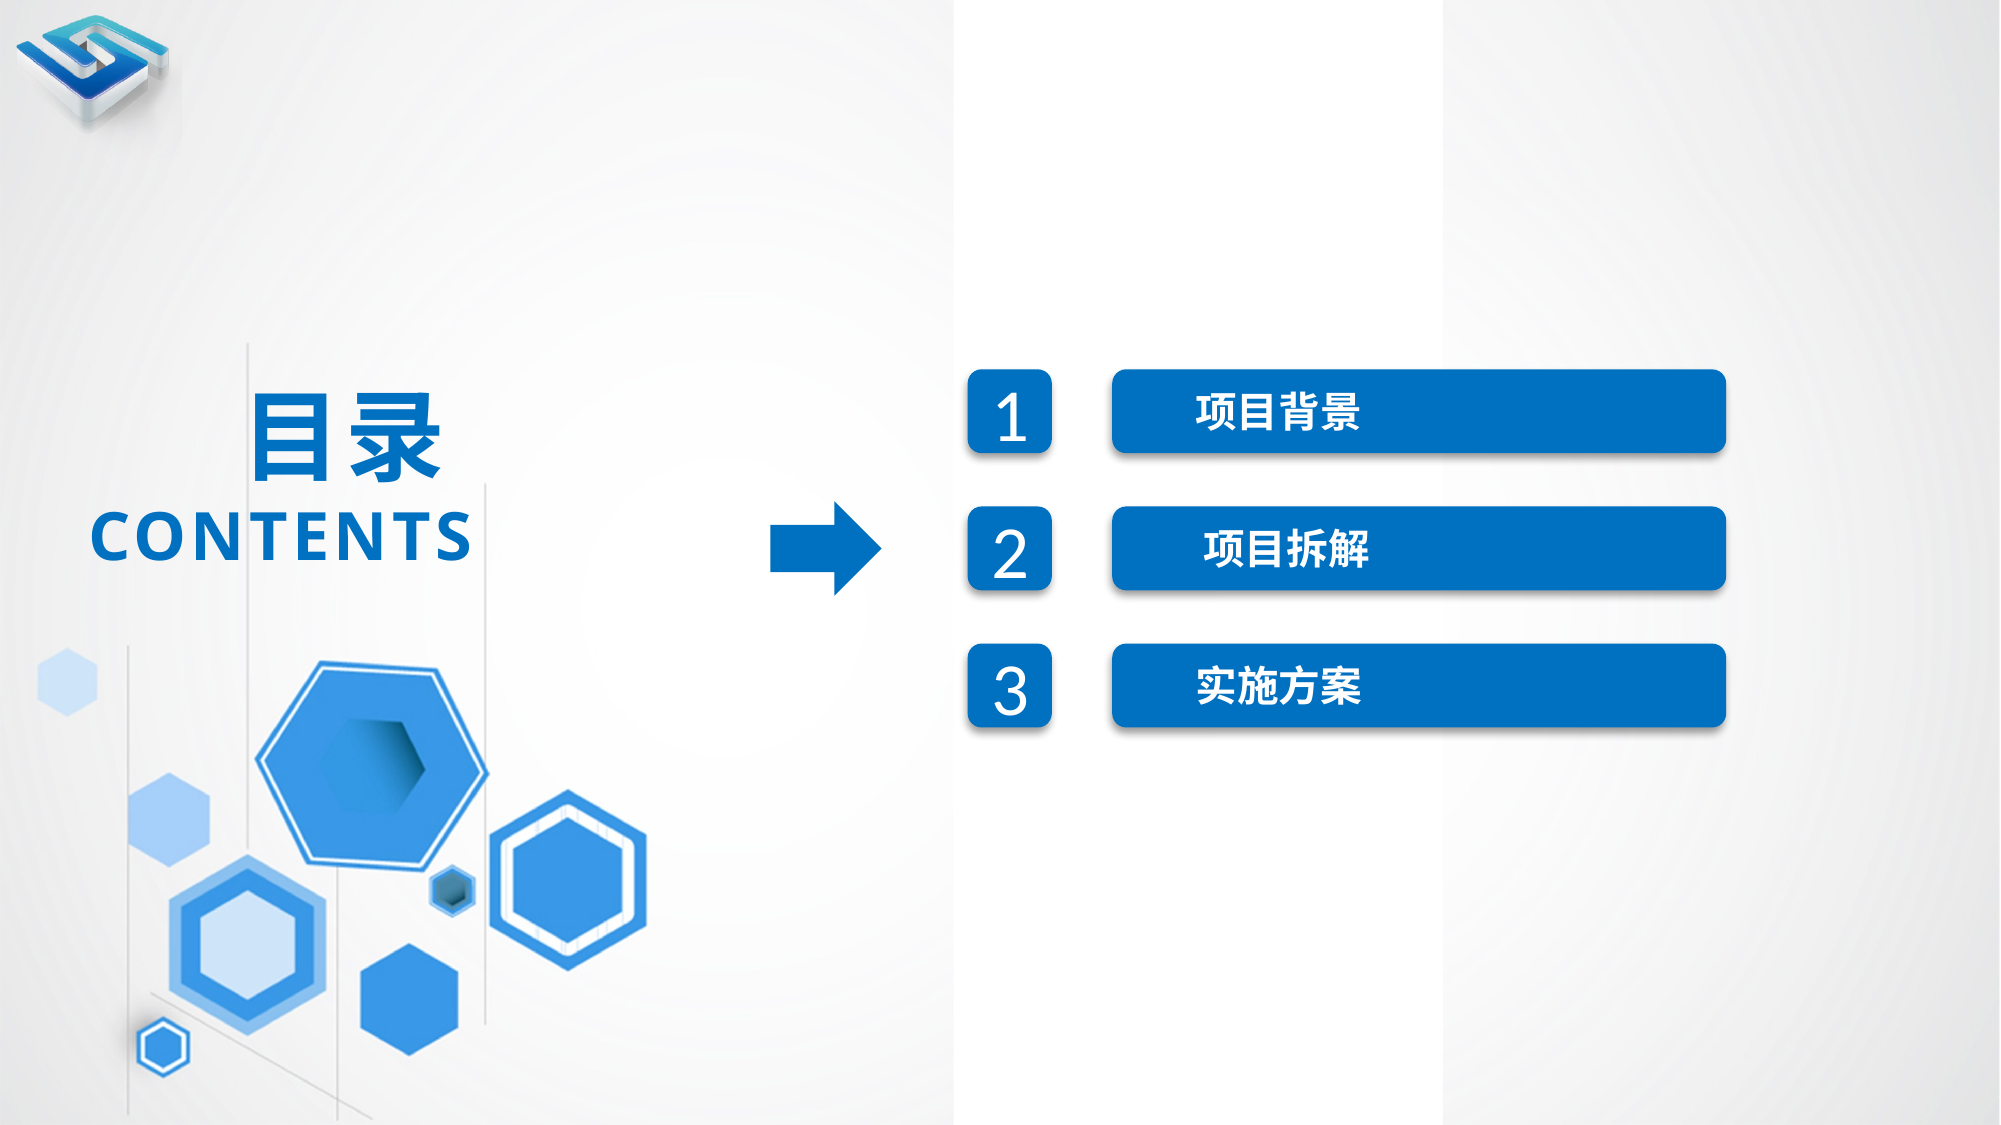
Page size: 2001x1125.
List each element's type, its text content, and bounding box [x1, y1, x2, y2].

text_box 目录 CONTENTS [31, 364, 493, 584]
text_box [1111, 369, 1727, 454]
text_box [1111, 506, 1727, 591]
text_box 1 [965, 367, 1054, 456]
text_box 3 [965, 641, 1054, 730]
picture [0, 0, 1999, 1125]
text_box [768, 499, 884, 598]
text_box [1111, 643, 1727, 728]
text_box 2 [965, 504, 1054, 593]
